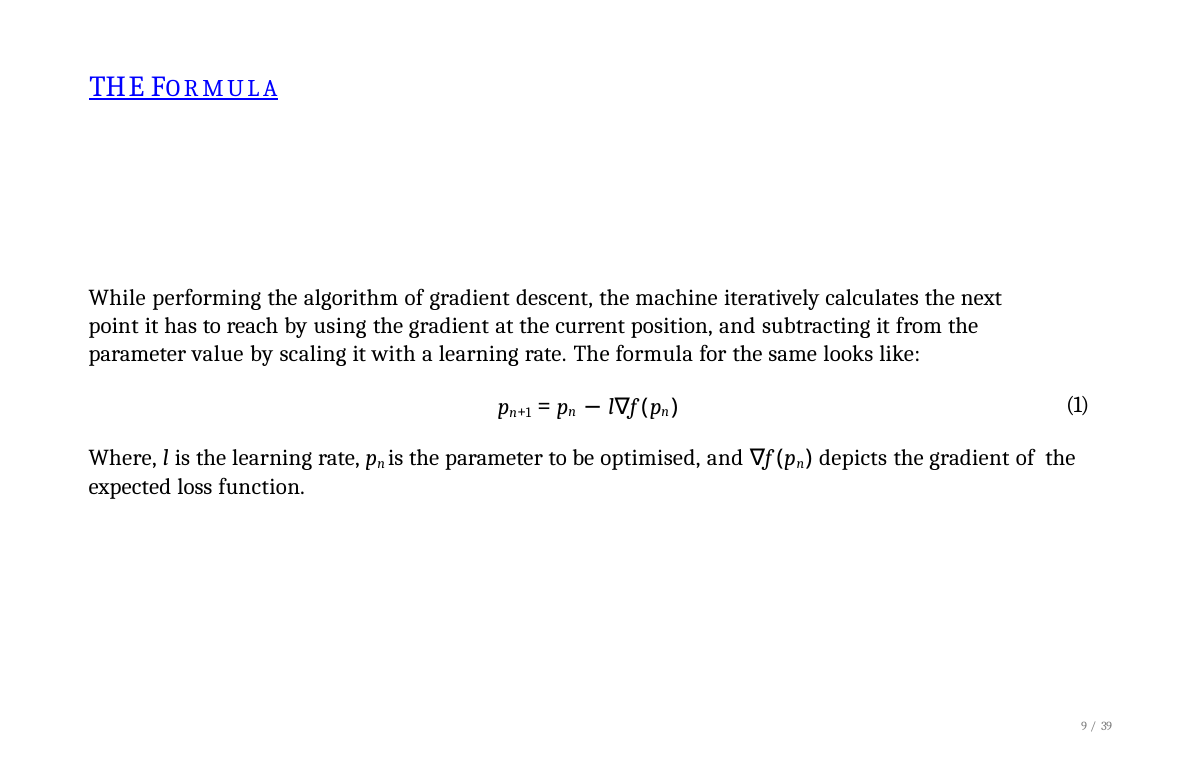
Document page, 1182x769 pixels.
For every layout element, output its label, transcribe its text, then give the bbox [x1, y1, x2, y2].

text_box Where, l is the learning rate, pn is the parameter to be optimised, and ∇f (pn) depicts the gradient of the expected loss function. [80, 439, 1092, 500]
title THE FORMULA [87, 64, 291, 196]
text_box (1) [1063, 388, 1095, 418]
text_box 9 / 39 [1074, 716, 1124, 734]
text_box While performing the algorithm of gradient descent, the machine iteratively calculates the next point it has to reach by using the gradient at the current position, and subtracting it from the parameter value by scaling it with a learning rate. The formula for the same looks like: pn+1 = pn − l∇f (pn) [82, 280, 1048, 421]
